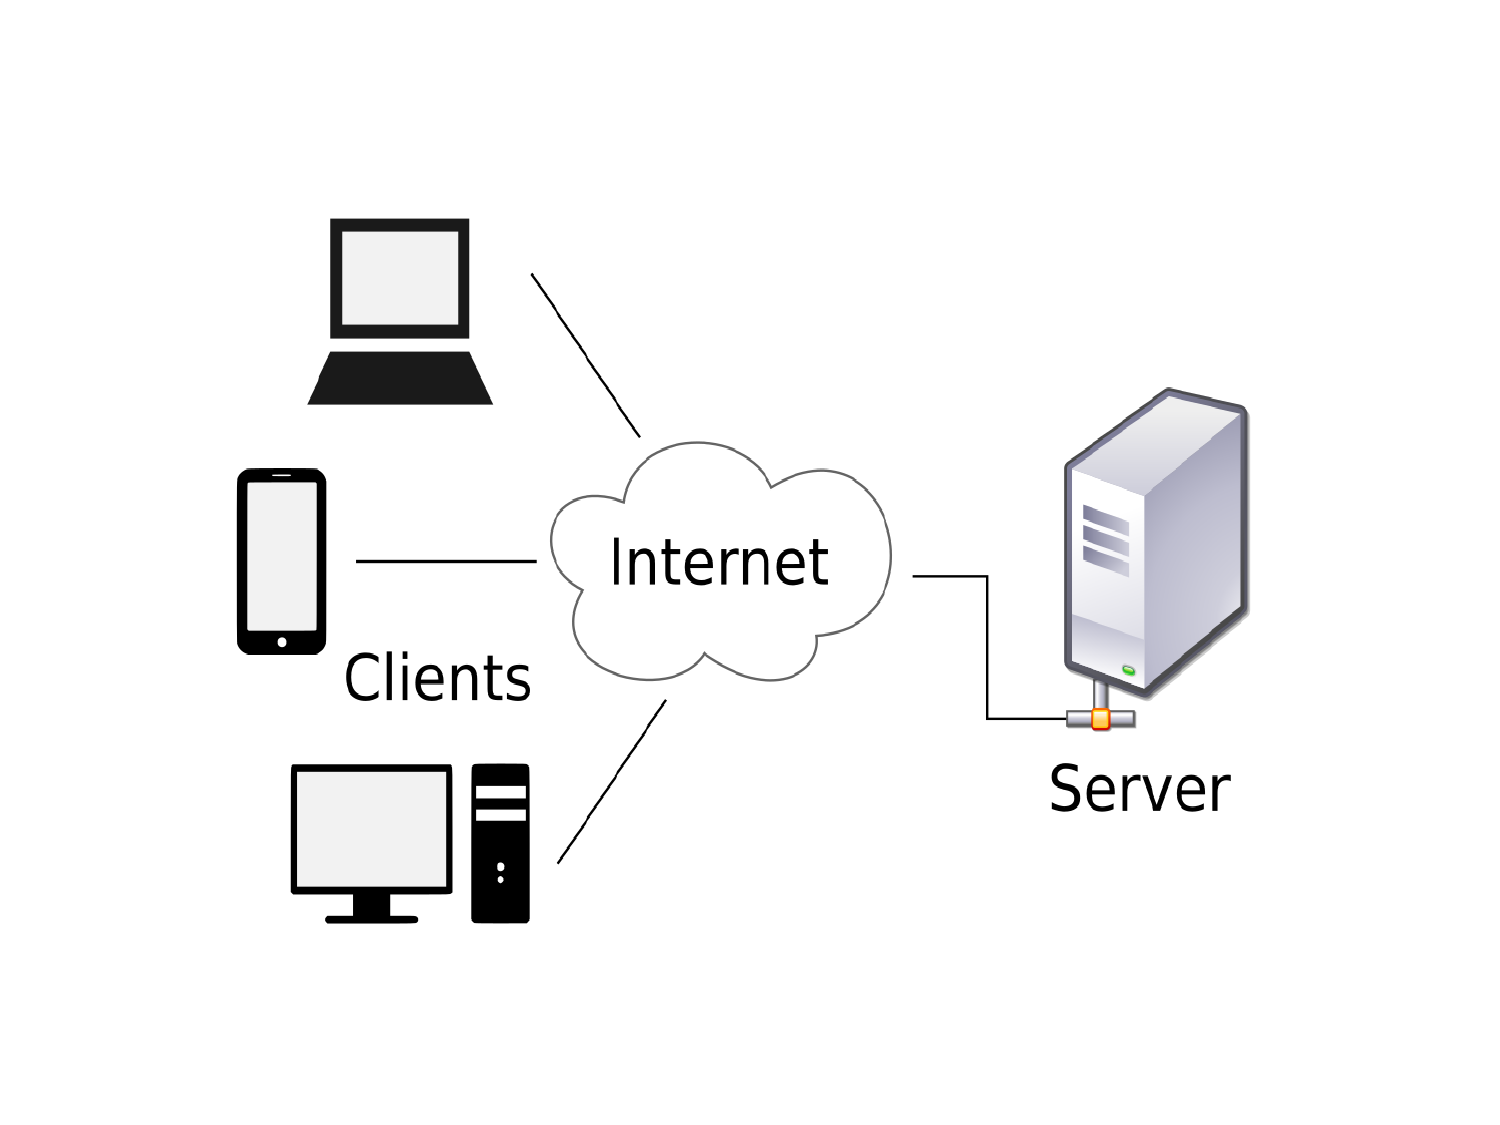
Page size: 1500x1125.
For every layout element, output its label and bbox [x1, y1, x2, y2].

picture [140, 163, 1301, 962]
